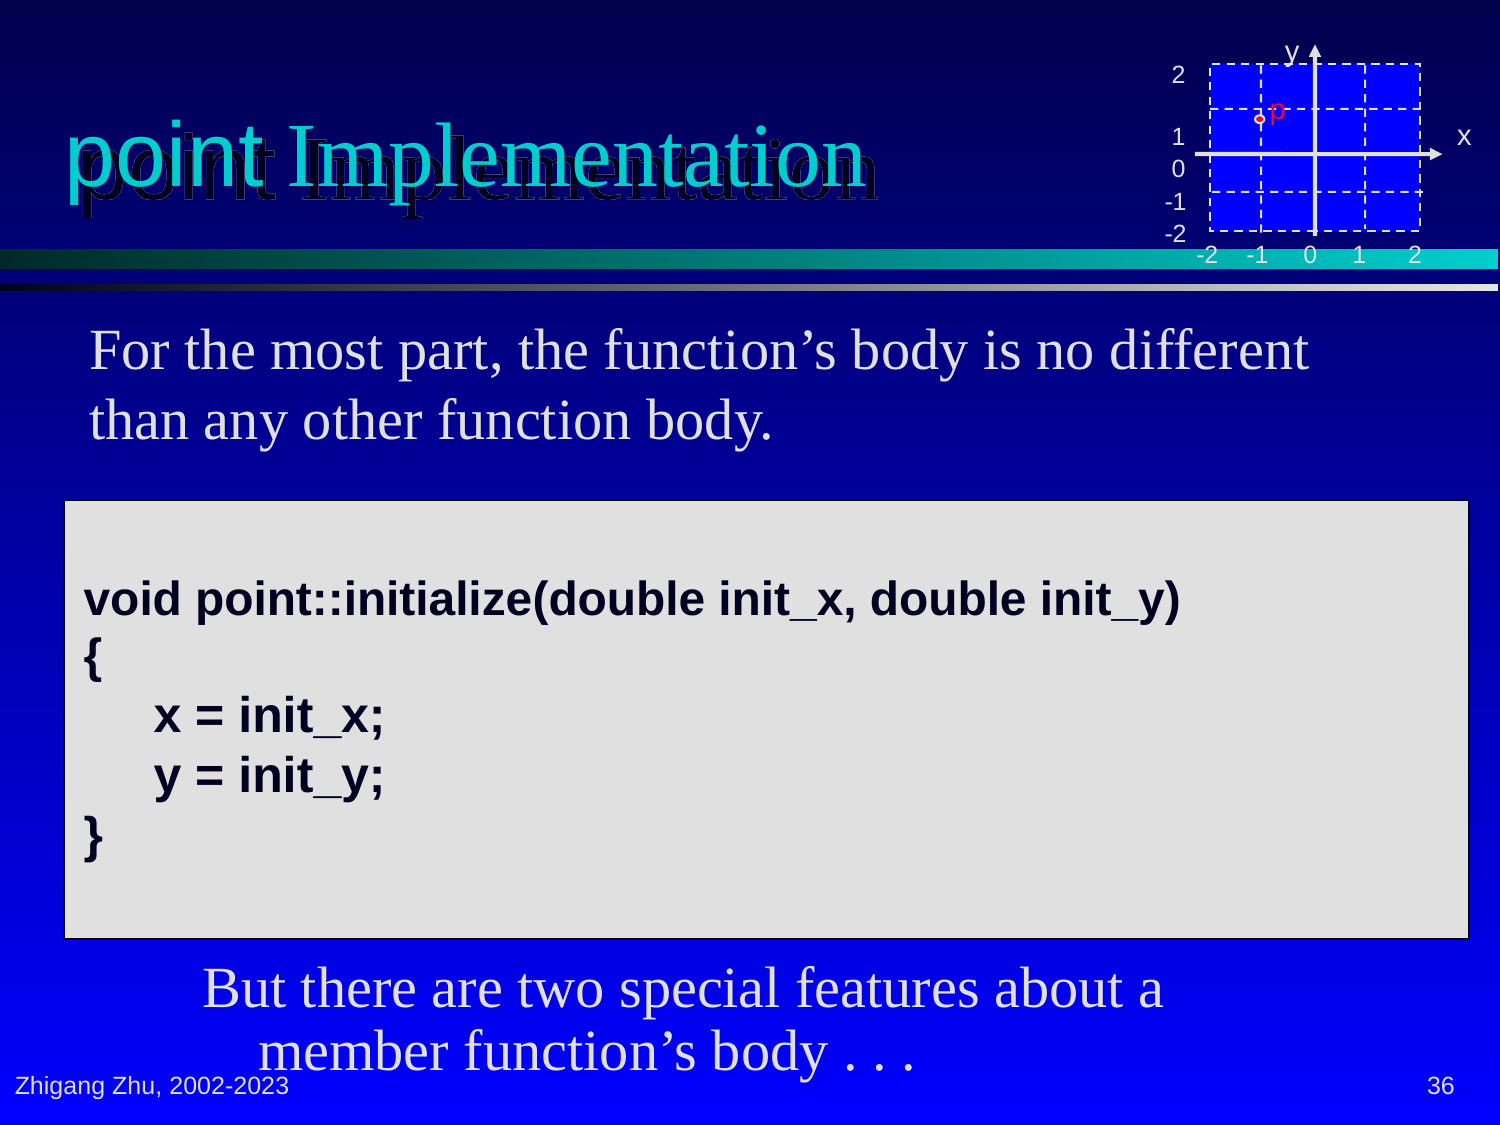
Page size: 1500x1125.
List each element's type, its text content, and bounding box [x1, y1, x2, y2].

text_box For the most part, the function’s body is no different than any other function body. [74, 303, 1333, 459]
text_box [63, 500, 1470, 940]
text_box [1149, 24, 1488, 277]
title point Implementation [49, 55, 1144, 245]
list But there are two special features about a member function’s body . . . [186, 949, 1340, 1088]
text_box void point::initialize(double init_x, double init_y) { x = init_x; y = init_y; } [68, 499, 1488, 930]
